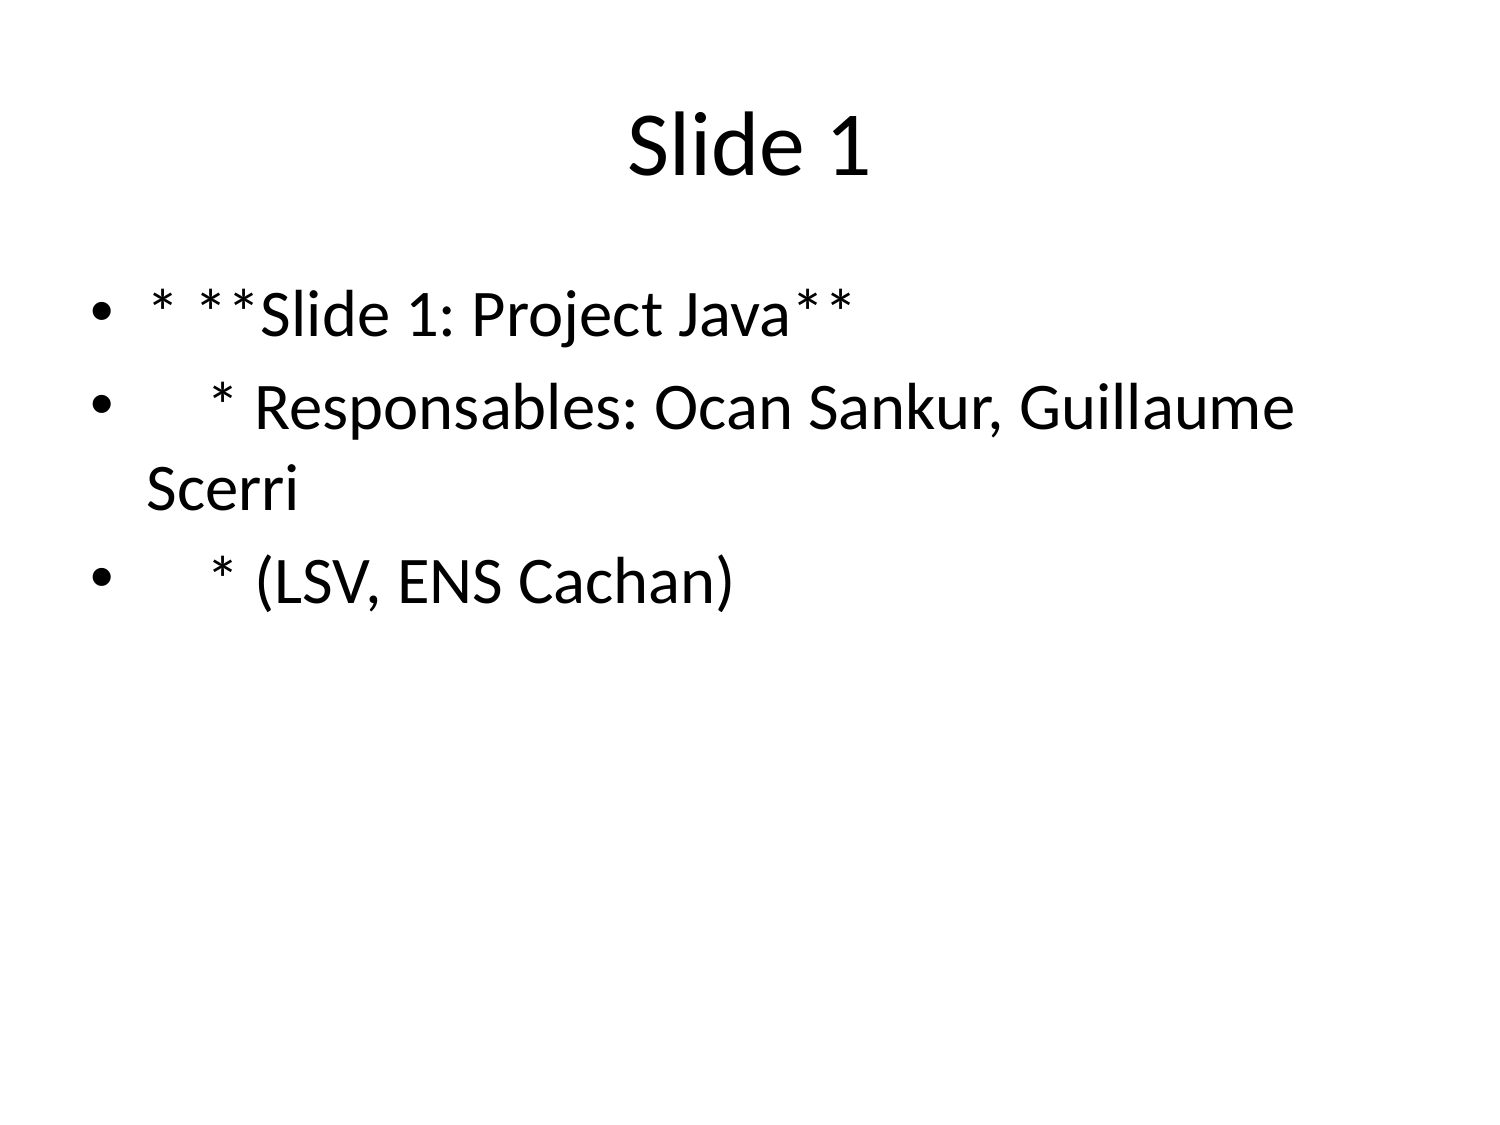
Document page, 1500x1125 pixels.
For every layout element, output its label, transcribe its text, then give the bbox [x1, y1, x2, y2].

title Slide 1 [75, 45, 1425, 233]
list * **Slide 1: Project Java** * Responsables: Ocan Sankur, Guillaume Scerri * (LSV, ENS Cachan) [75, 262, 1425, 1005]
